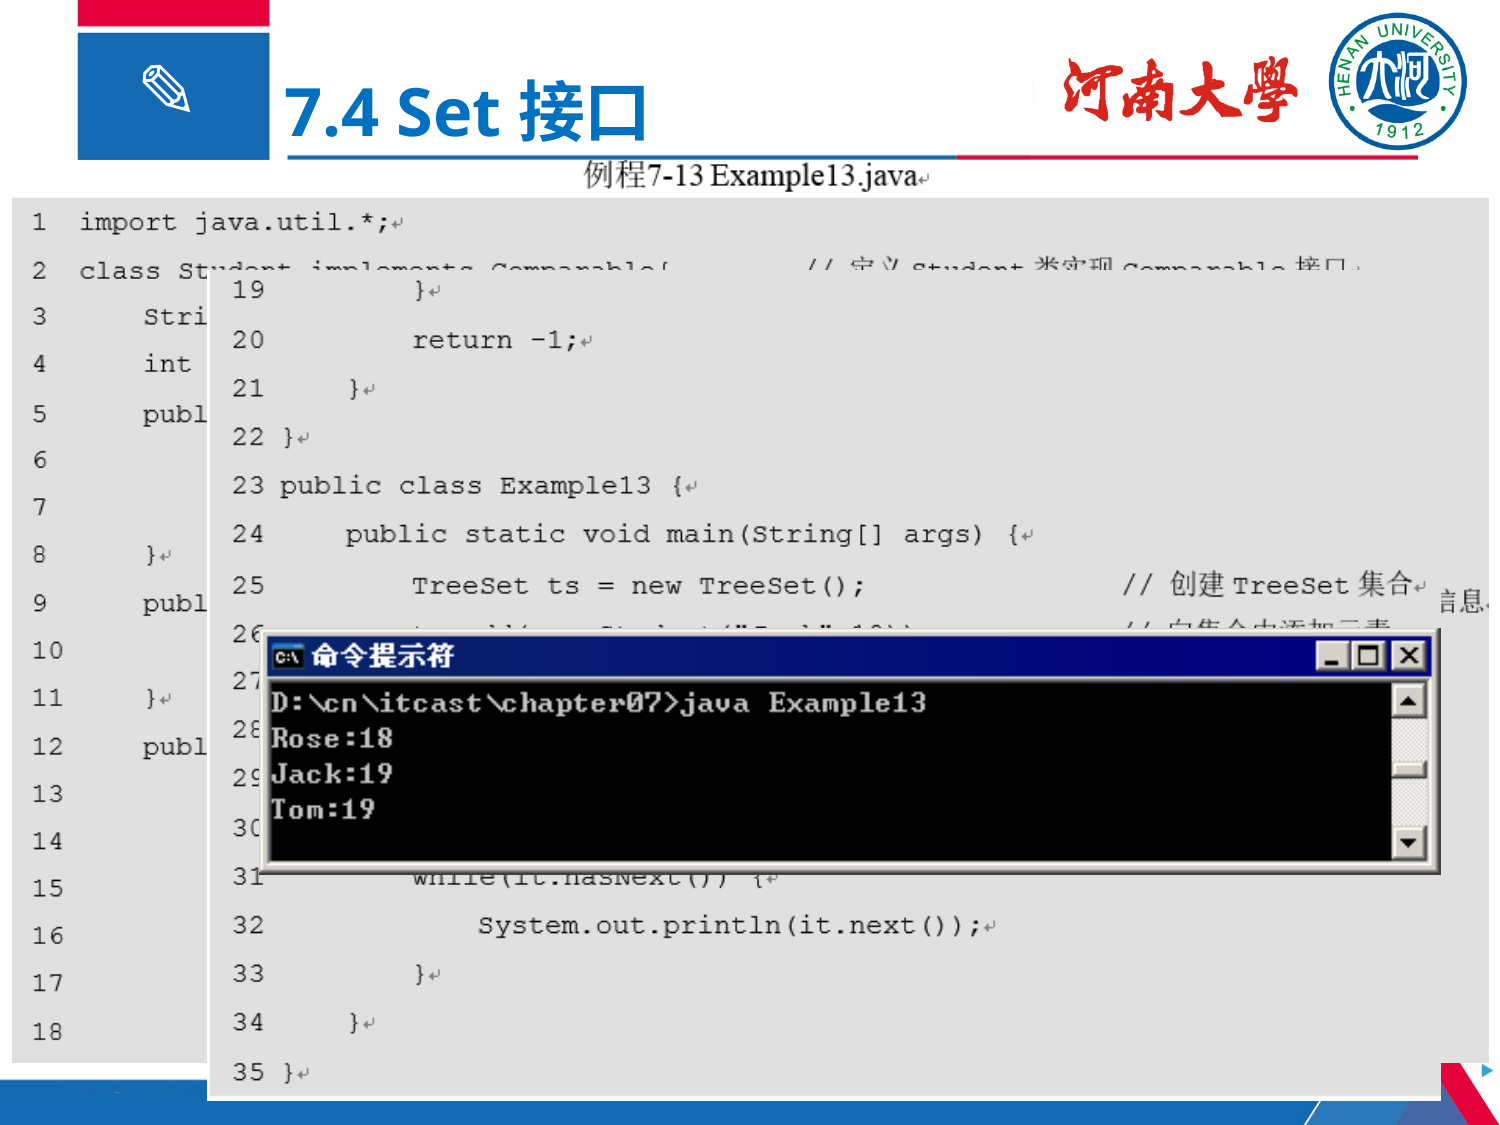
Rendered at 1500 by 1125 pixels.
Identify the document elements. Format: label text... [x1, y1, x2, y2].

picture [0, 0, 1500, 1125]
text_box 7.4 Set接口 [269, 63, 1081, 156]
